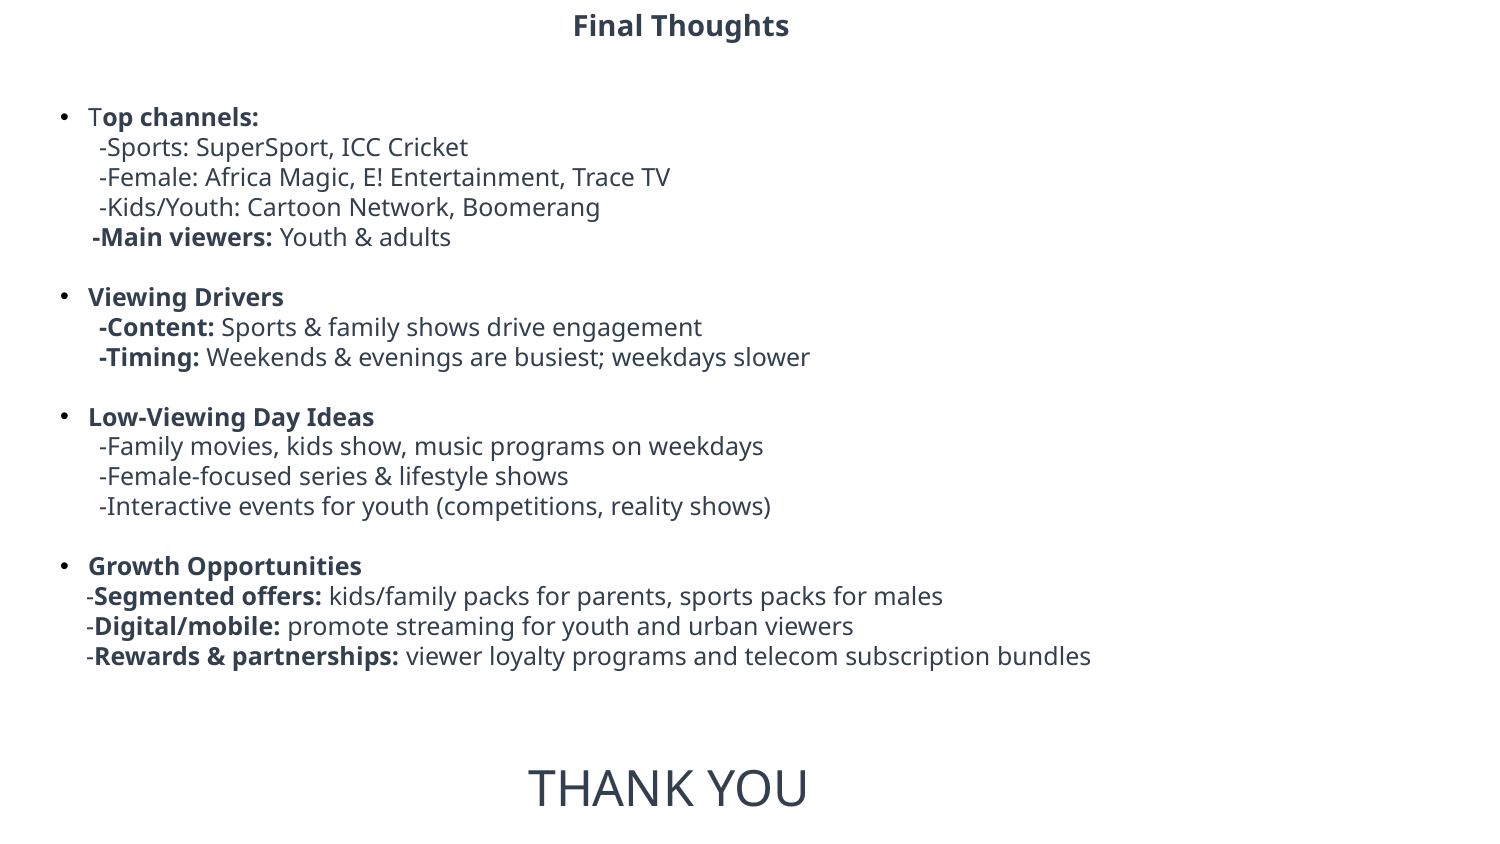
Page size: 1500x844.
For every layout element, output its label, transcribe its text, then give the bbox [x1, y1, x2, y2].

text_box Final Thoughts [385, 0, 977, 50]
text_box Top channels: -Sports: SuperSport, ICC Cricket -Female: Africa Magic, E! Entertainment, Trace TV -Kids/Youth: Cartoon Network, Boomerang -Main viewers: Youth & adults Viewing Drivers -Content: Sports & family shows drive engagement -Timing: Weekends & evenings are busiest; weekdays slower Low-Viewing Day Ideas -Family movies, kids show, music programs on weekdays -Female-focused series & lifestyle shows -Interactive events for youth (competitions, reality shows) Growth Opportunities -Segmented offers: kids/family packs for parents, sports packs for males -Digital/mobile: promote streaming for youth and urban viewers -Rewards & partnerships: viewer loyalty programs and telecom subscription bundles [45, 94, 1209, 713]
title THANK YOU [331, 720, 966, 833]
